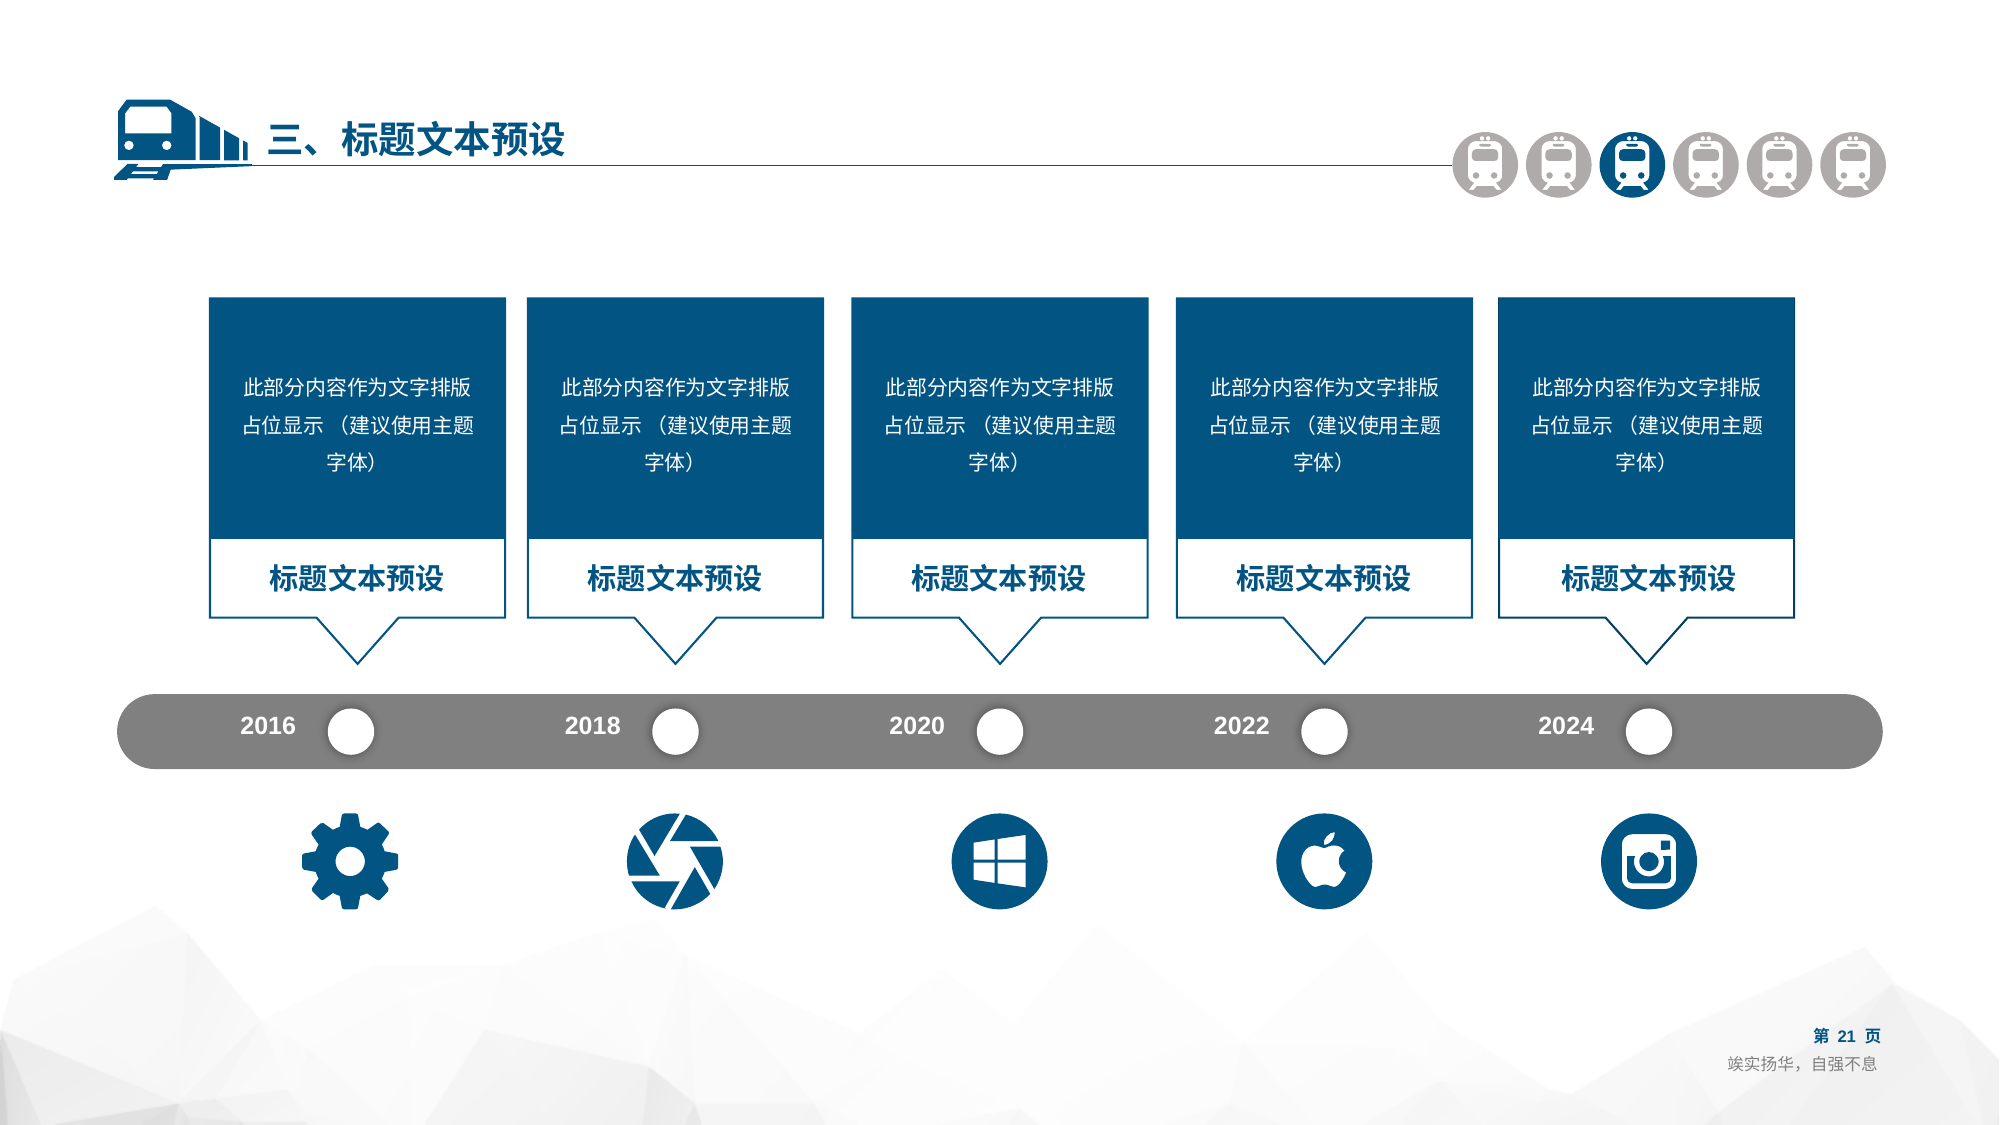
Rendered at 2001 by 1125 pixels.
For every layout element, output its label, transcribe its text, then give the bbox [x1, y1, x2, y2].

text_box 标题文本预设 [851, 539, 1147, 617]
text_box 标题文本预设 [210, 539, 506, 617]
text_box [639, 813, 680, 857]
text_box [1511, 702, 1673, 761]
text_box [213, 702, 375, 761]
text_box [1276, 813, 1373, 910]
text_box [1498, 540, 1796, 666]
text_box [689, 846, 723, 890]
text_box 此部分内容作为文字排版占位显示 （建议使用主题字体） [527, 297, 824, 540]
text_box [626, 834, 660, 876]
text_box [537, 702, 699, 761]
slide_number 第 21 页 [1727, 1023, 1882, 1048]
text_box [669, 814, 719, 842]
text_box [851, 540, 1149, 666]
text_box 标题文本预设 [1501, 539, 1797, 617]
list 三、标题文本预设 [266, 121, 790, 163]
text_box 标题文本预设 [1176, 539, 1473, 617]
text_box [1175, 297, 1474, 666]
text_box [526, 297, 825, 666]
text_box 此部分内容作为文字排版占位显示 （建议使用主题字体） [1176, 297, 1473, 539]
text_box [670, 867, 711, 910]
text_box 此部分内容作为文字排版占位显示 （建议使用主题字体） [209, 297, 506, 540]
text_box [208, 297, 507, 666]
text_box [1601, 813, 1698, 910]
text_box [302, 813, 399, 910]
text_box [862, 702, 1024, 761]
footer 竢实扬华，自强不息 [1727, 1055, 1882, 1076]
text_box 标题文本预设 [527, 539, 823, 617]
text_box 此部分内容作为文字排版占位显示 （建议使用主题字体） [851, 297, 1149, 540]
text_box 此部分内容作为文字排版占位显示 （建议使用主题字体） [1498, 297, 1795, 540]
text_box [116, 693, 1884, 771]
text_box [951, 813, 1048, 910]
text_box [1186, 702, 1348, 761]
text_box [631, 881, 680, 909]
